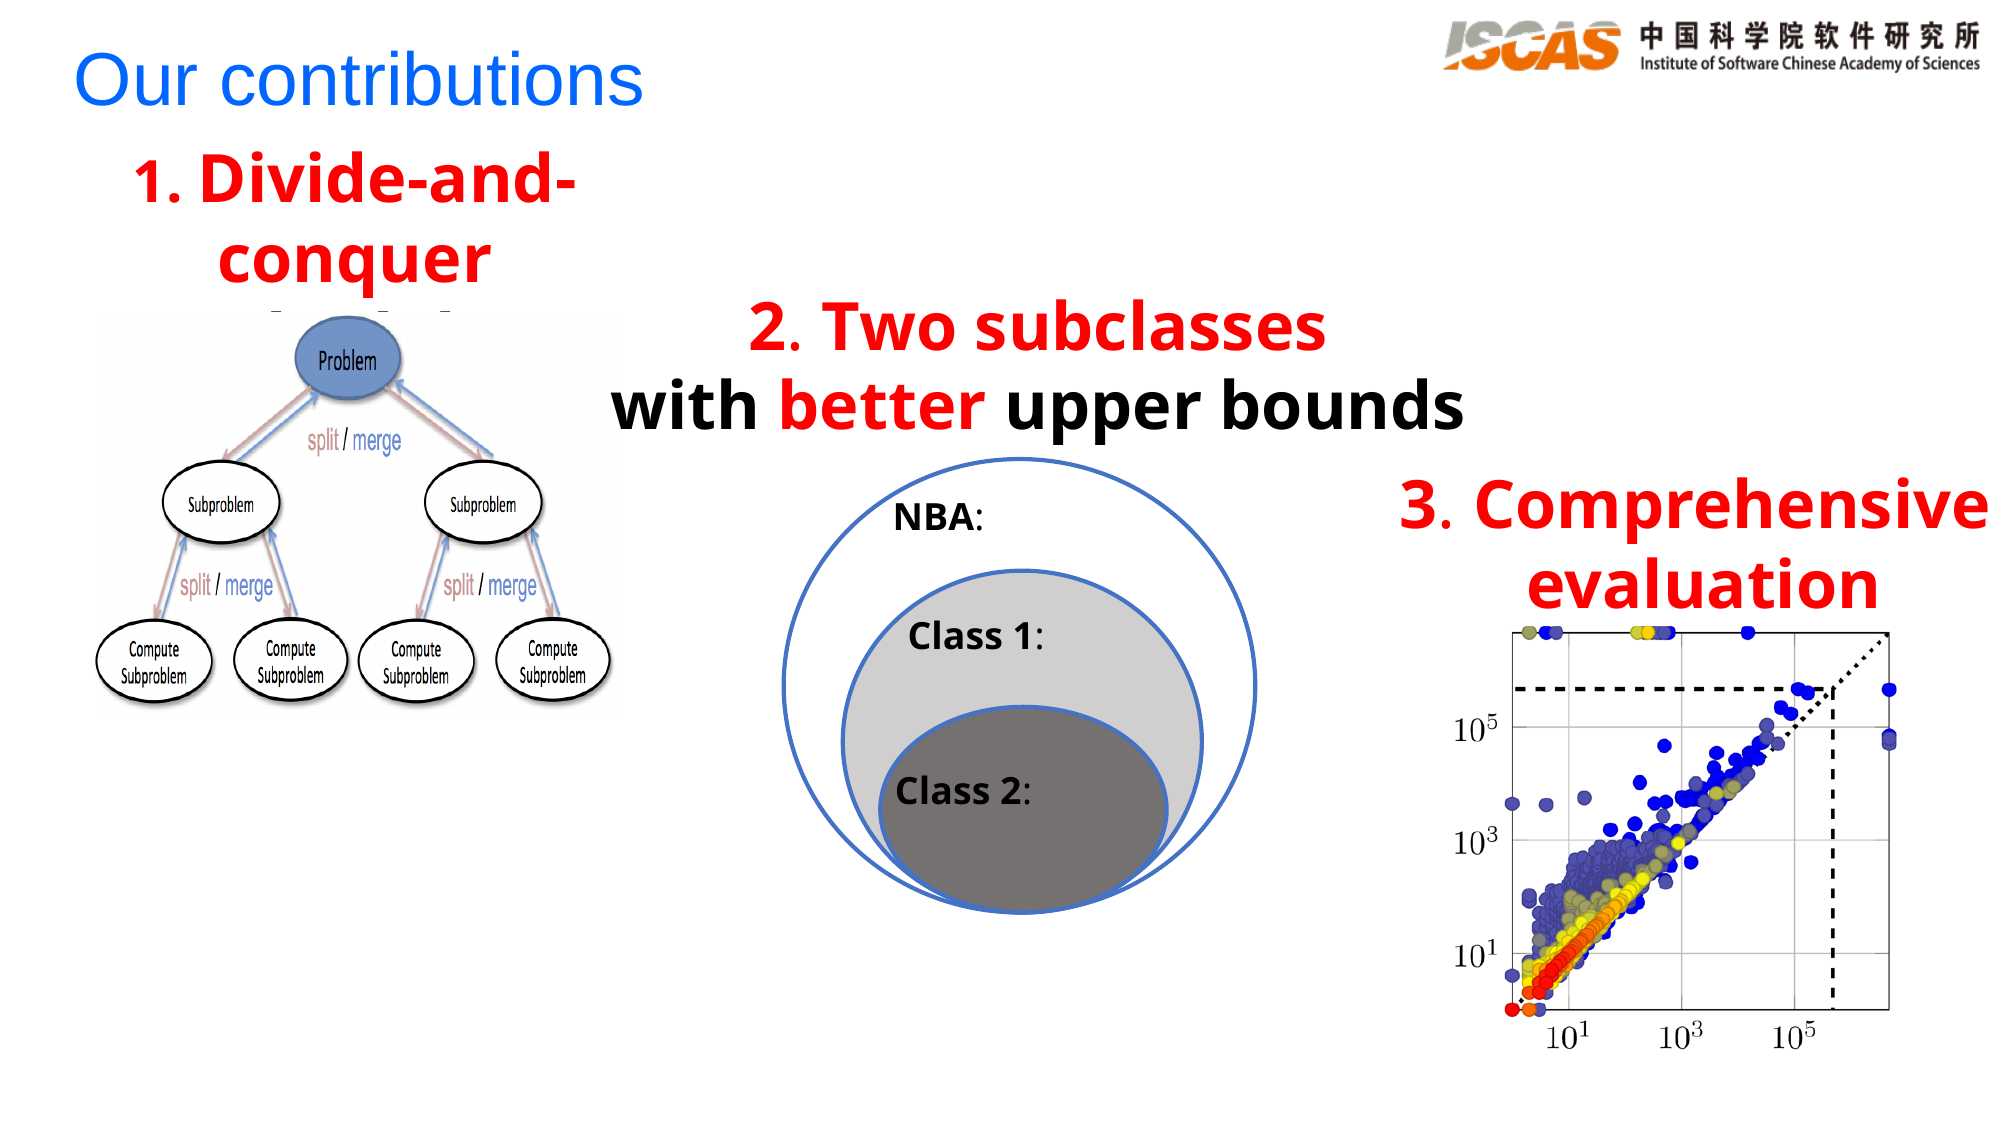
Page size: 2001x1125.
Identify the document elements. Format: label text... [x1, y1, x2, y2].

text_box 3. Comprehensive evaluation [1240, 454, 2000, 630]
text_box [783, 458, 1256, 912]
text_box 1. Divide-and-conquer methodology [0, 128, 722, 383]
text_box [879, 706, 1168, 914]
picture [1439, 618, 1913, 1053]
picture [1440, 18, 1982, 76]
text_box [842, 570, 1203, 887]
picture [93, 312, 617, 714]
text_box Our contributions [59, 22, 1442, 128]
text_box 2. Two subclasses with better upper bounds [575, 276, 1502, 451]
